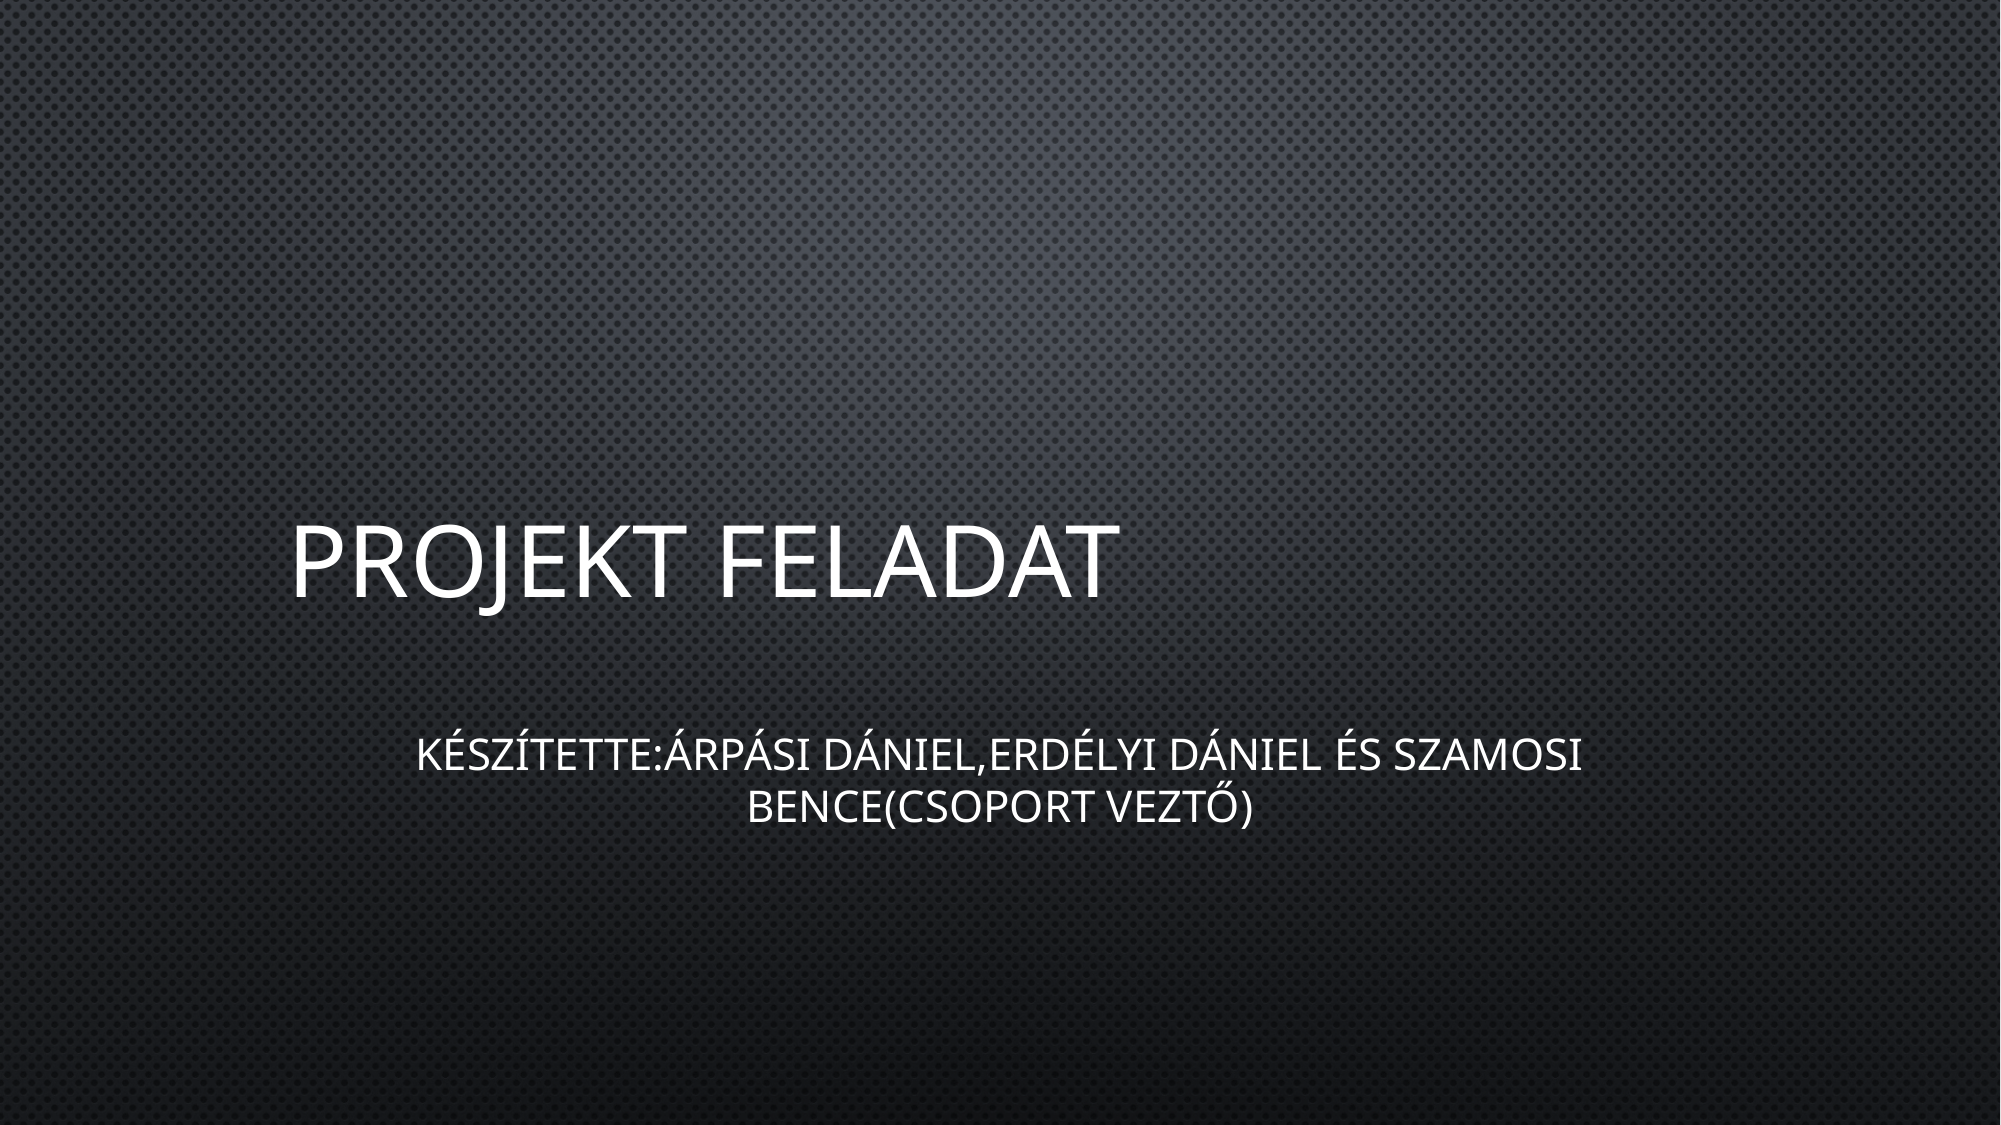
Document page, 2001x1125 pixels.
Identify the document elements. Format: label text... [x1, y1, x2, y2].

subtitle Készítette:Árpási Dániel,Erdélyi Dániel és Szamosi Bence(Csoport veztő) [242, 718, 1758, 815]
title Projekt feladat [242, 406, 1167, 625]
